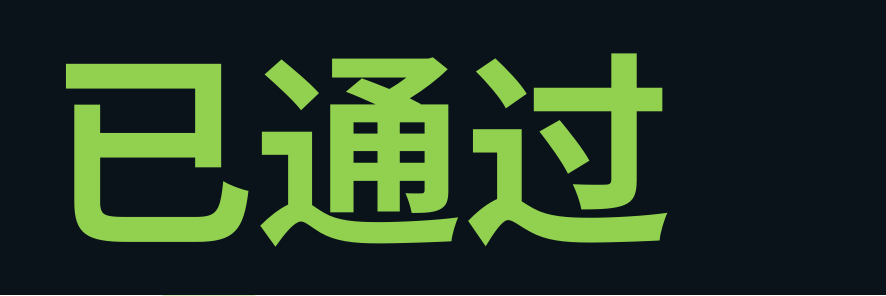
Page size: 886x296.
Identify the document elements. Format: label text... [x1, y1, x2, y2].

text_box 已通过√ [32, 13, 853, 296]
